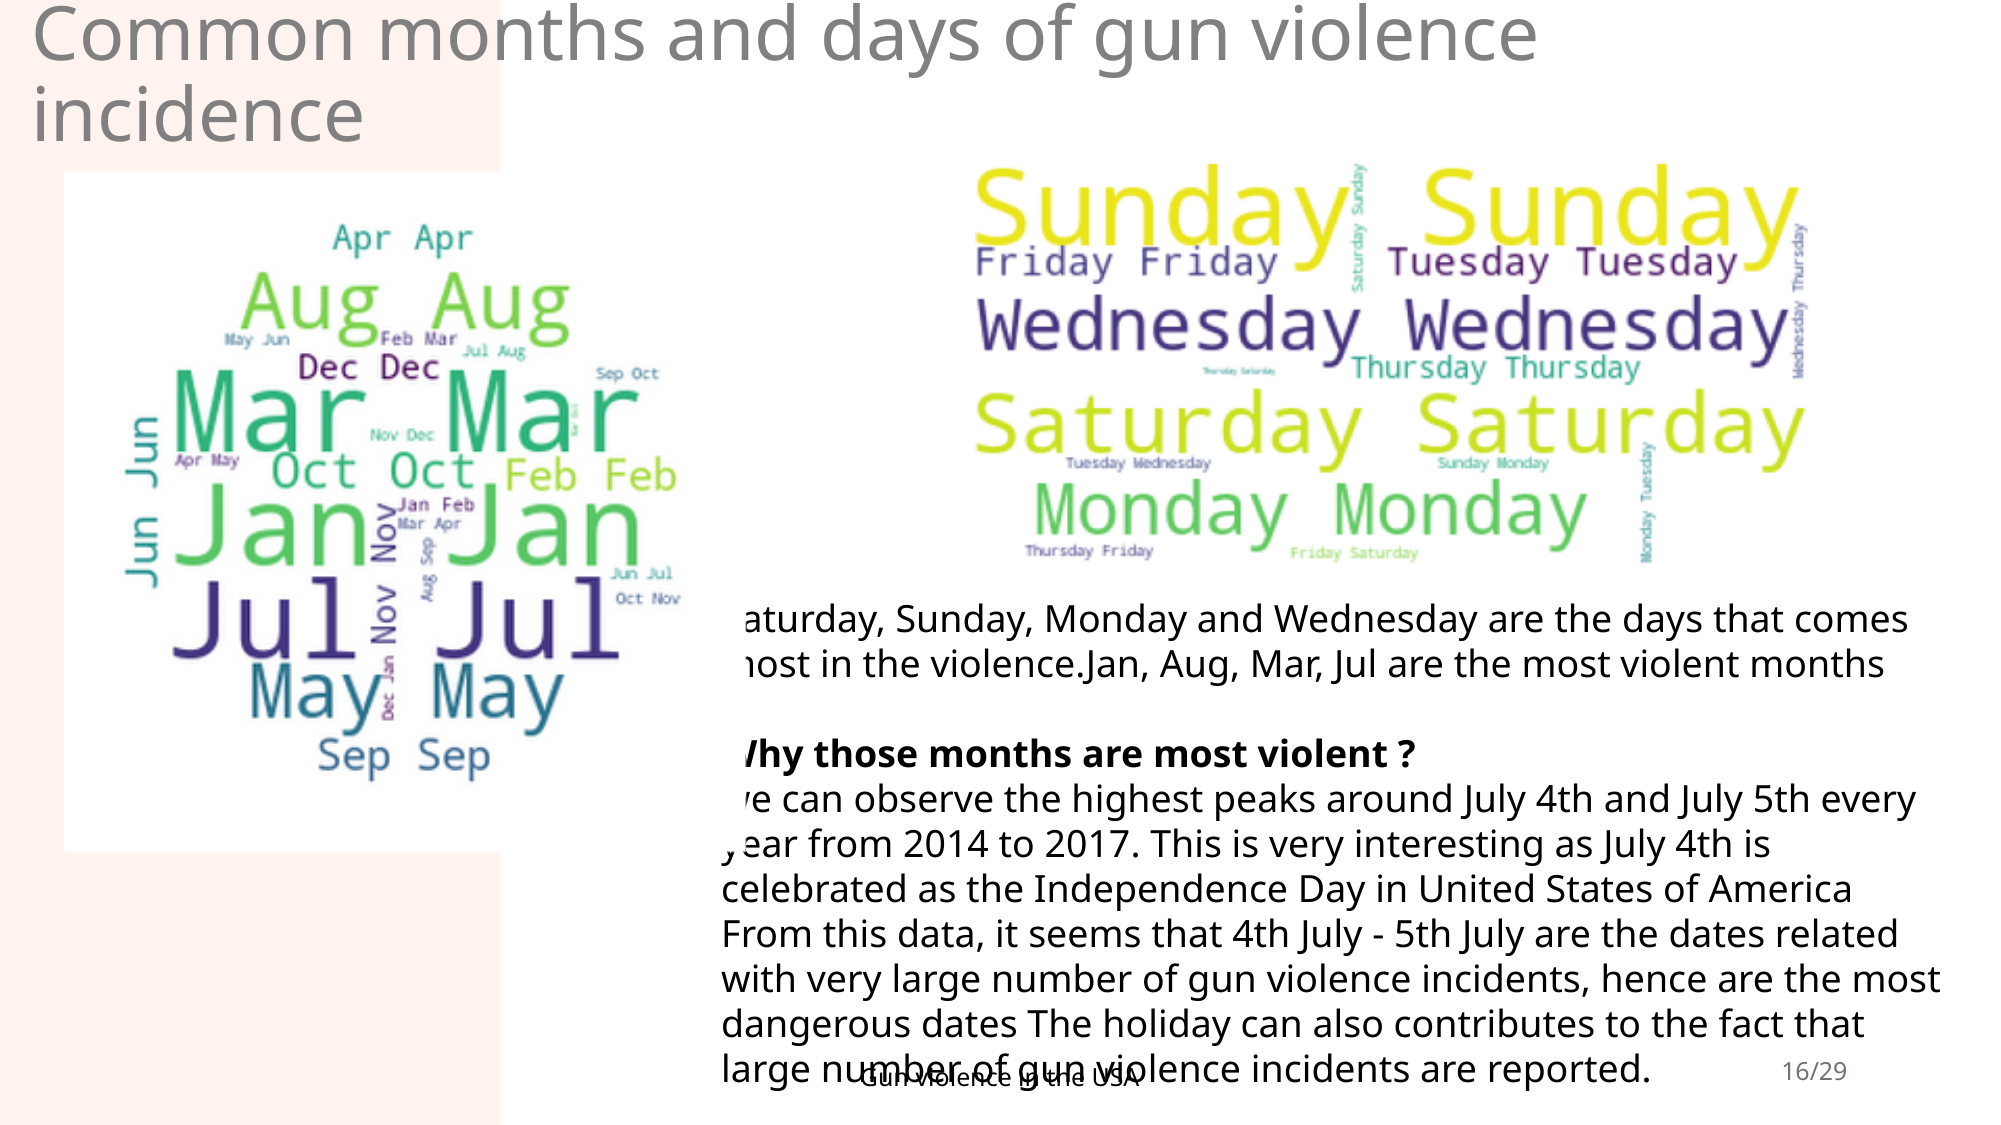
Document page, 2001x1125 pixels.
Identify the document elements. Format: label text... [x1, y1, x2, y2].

picture [50, 158, 759, 867]
slide_number 16/29 [1412, 1042, 1863, 1103]
title Common months and days of gun violence incidence [16, 0, 1763, 186]
footer Gun violence in the USA [662, 1061, 1338, 1121]
text_box Saturday, Sunday, Monday and Wednesday are the days that comes most in the violence.Jan, Aug, Mar, Jul are the most violent months Why those months are most violent ? we can observe the highest peaks around July 4th and July 5th every year from 2014 to 2017. This is very interesting as July 4th is celebrated as the Independence Day in United States of America From this data, it seems that 4th July - 5th July are the dates related with very large number of gun violence incidents, hence are the most dangerous dates The holiday can also contributes to the fact that large number of gun violence incidents are reported. [706, 587, 1969, 1125]
picture [948, 132, 1825, 582]
